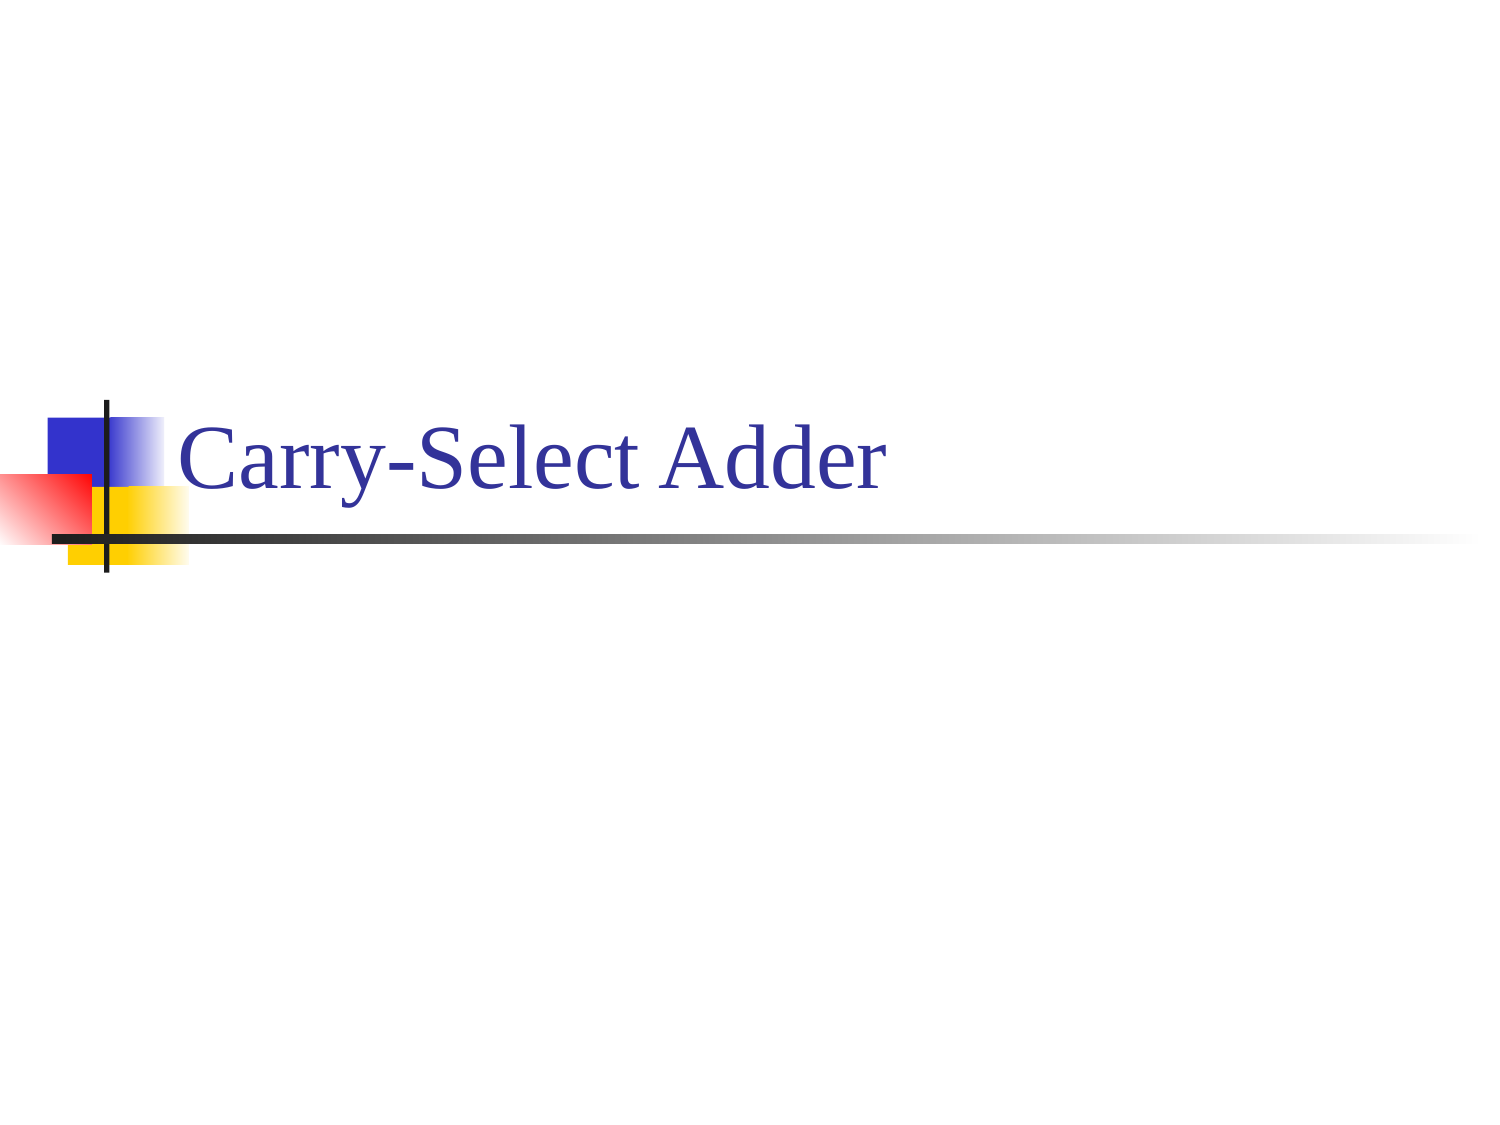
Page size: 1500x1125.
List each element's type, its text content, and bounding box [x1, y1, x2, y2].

title Carry-Select Adder [162, 275, 1438, 515]
